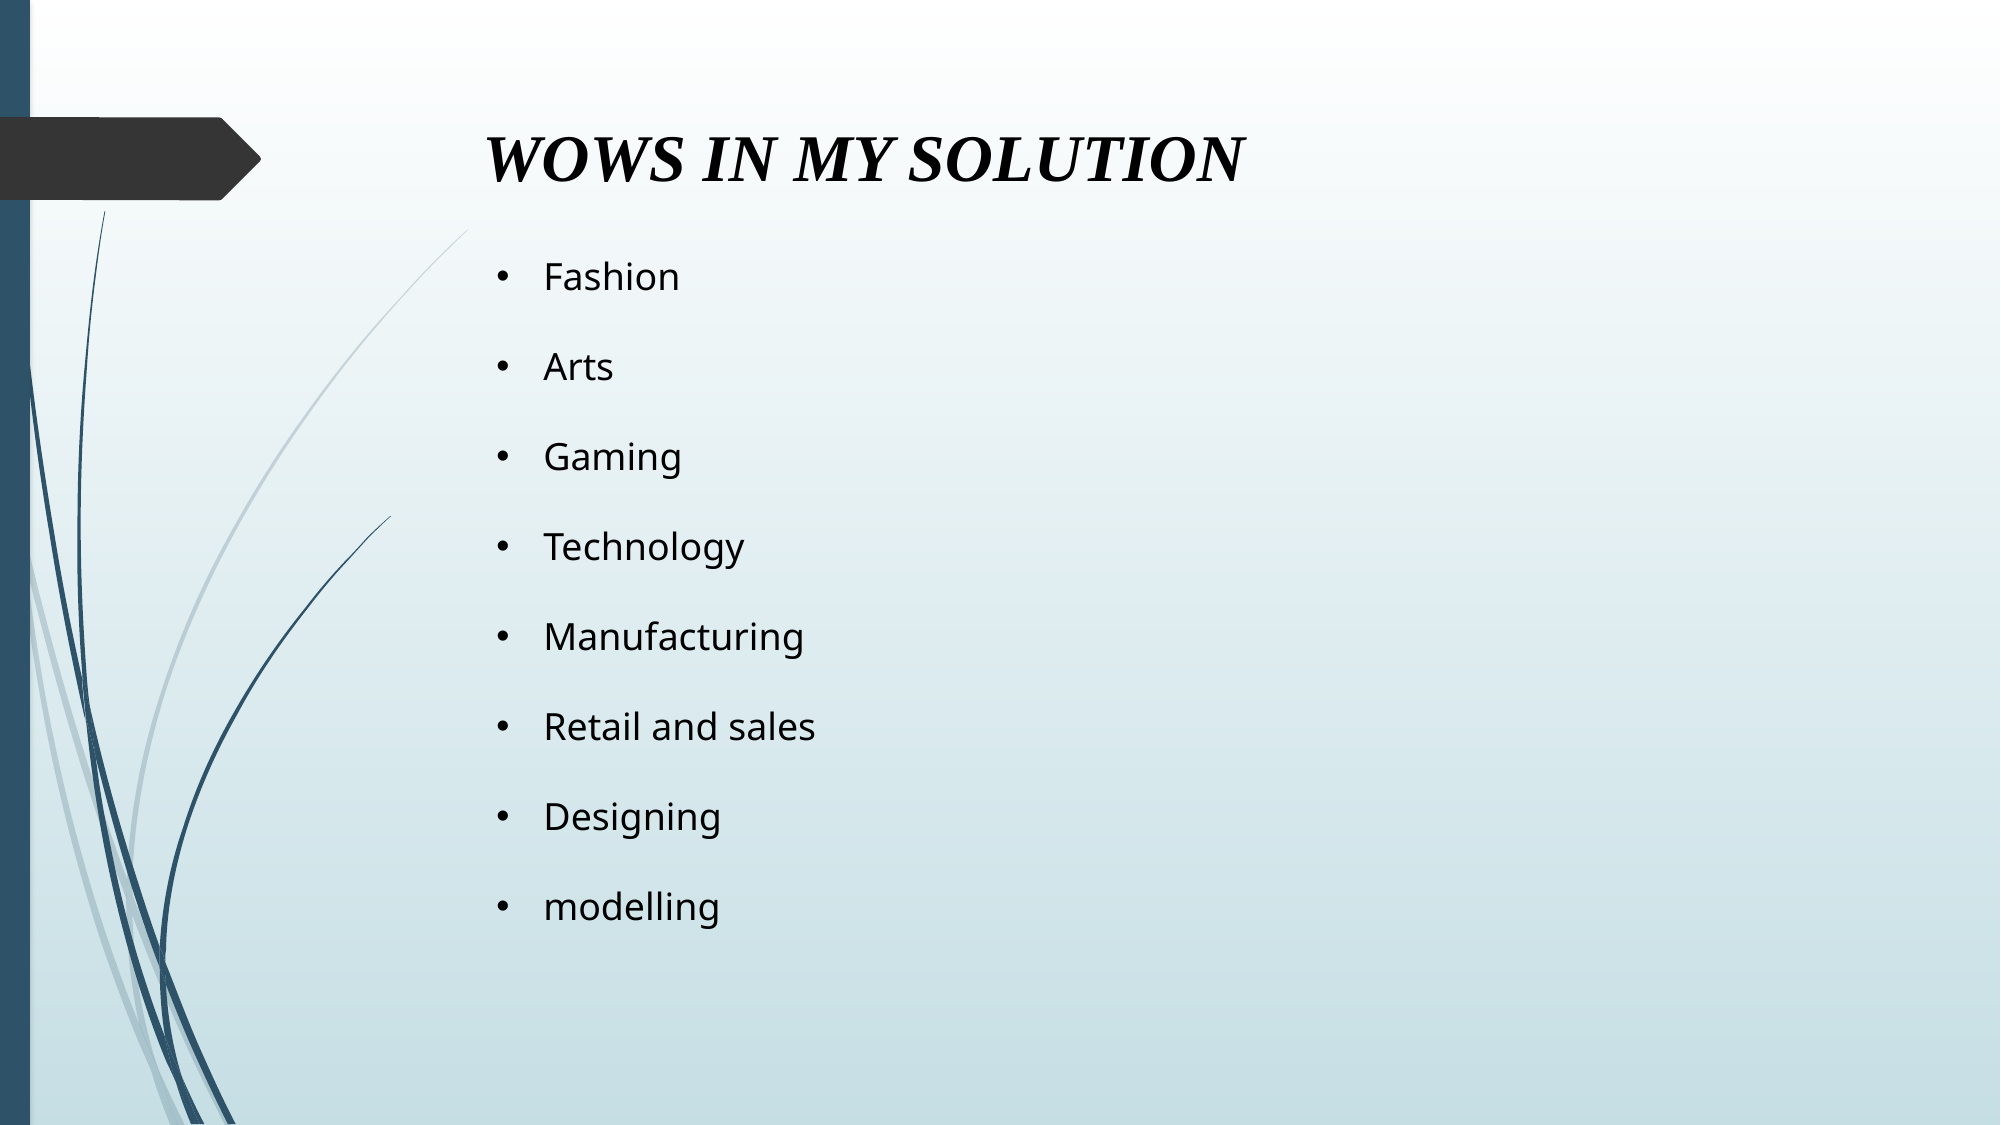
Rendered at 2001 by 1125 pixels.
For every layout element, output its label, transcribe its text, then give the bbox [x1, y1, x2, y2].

text_box Fashion Arts Gaming Technology Manufacturing Retail and sales Designing modelling [481, 245, 1747, 935]
text_box WOWS IN MY SOLUTION [467, 107, 1788, 203]
